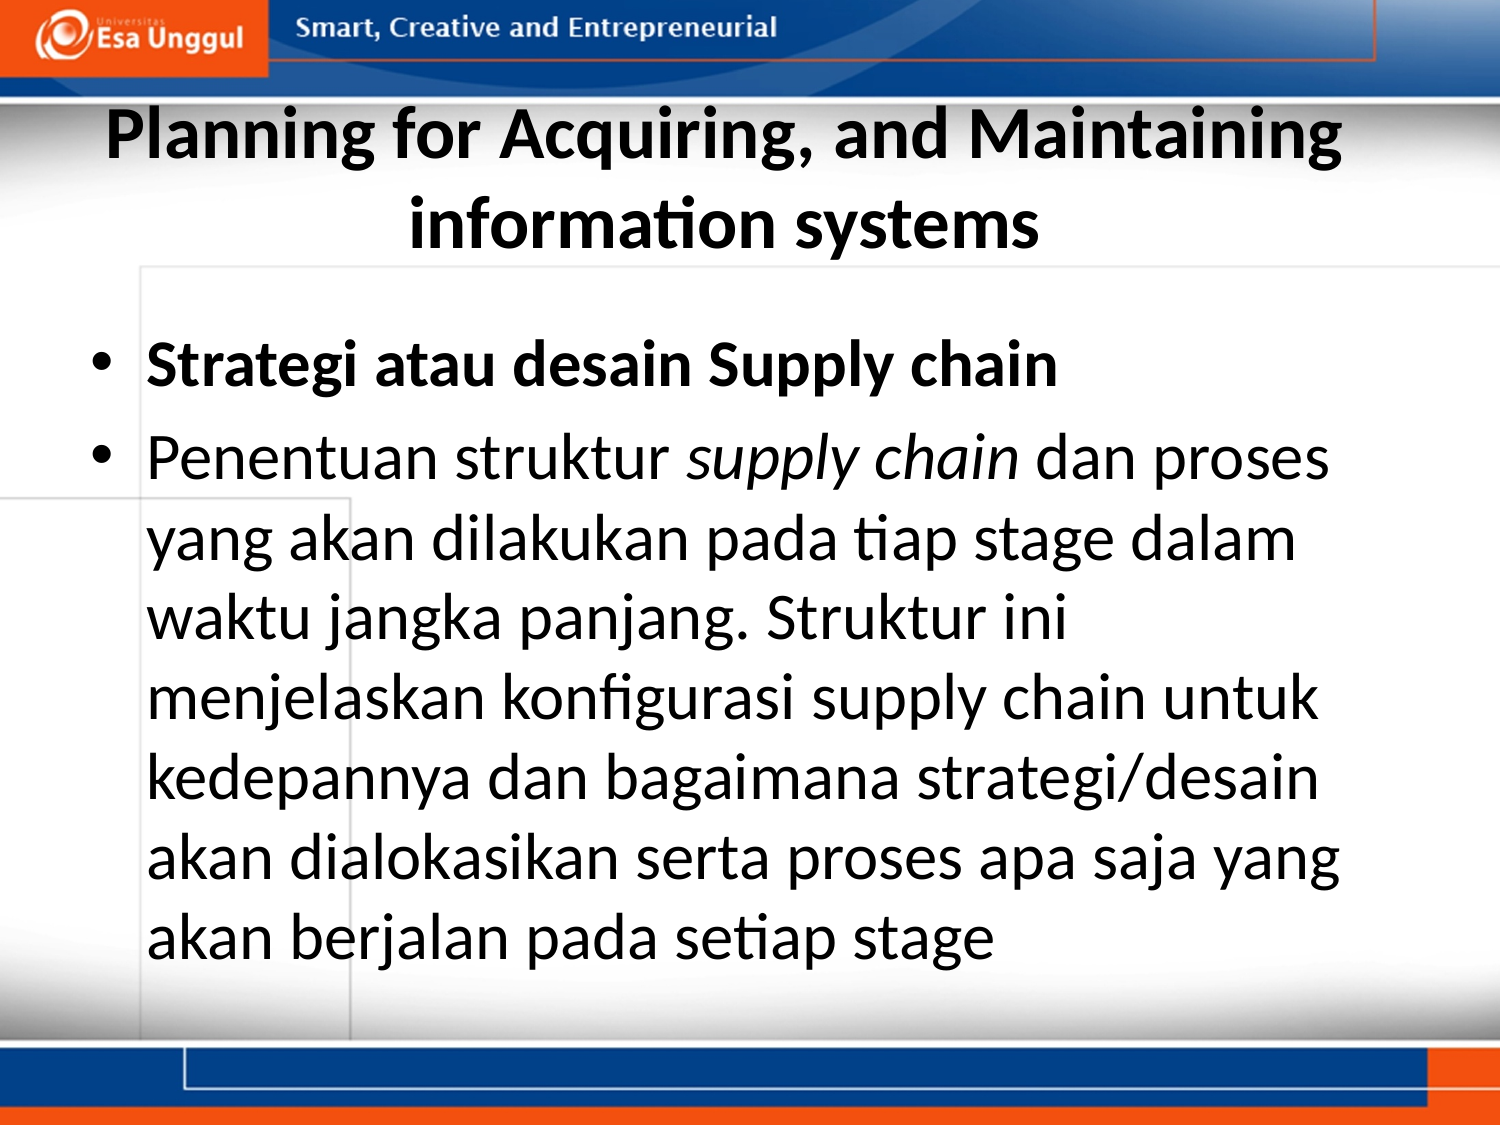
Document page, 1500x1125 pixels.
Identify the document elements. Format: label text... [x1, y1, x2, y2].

picture [0, 0, 1500, 1125]
title Planning for Acquiring, and Maintaining information systems [50, 71, 1400, 275]
list Strategi atau desain Supply chain Penentuan struktur supply chain dan proses yang akan dilakukan pada tiap stage dalam waktu jangka panjang. Struktur ini menjelaskan konfigurasi supply chain untuk kedepannya dan bagaimana strategi/desain akan dialokasikan serta proses apa saja yang akan berjalan pada setiap stage [75, 312, 1425, 1005]
